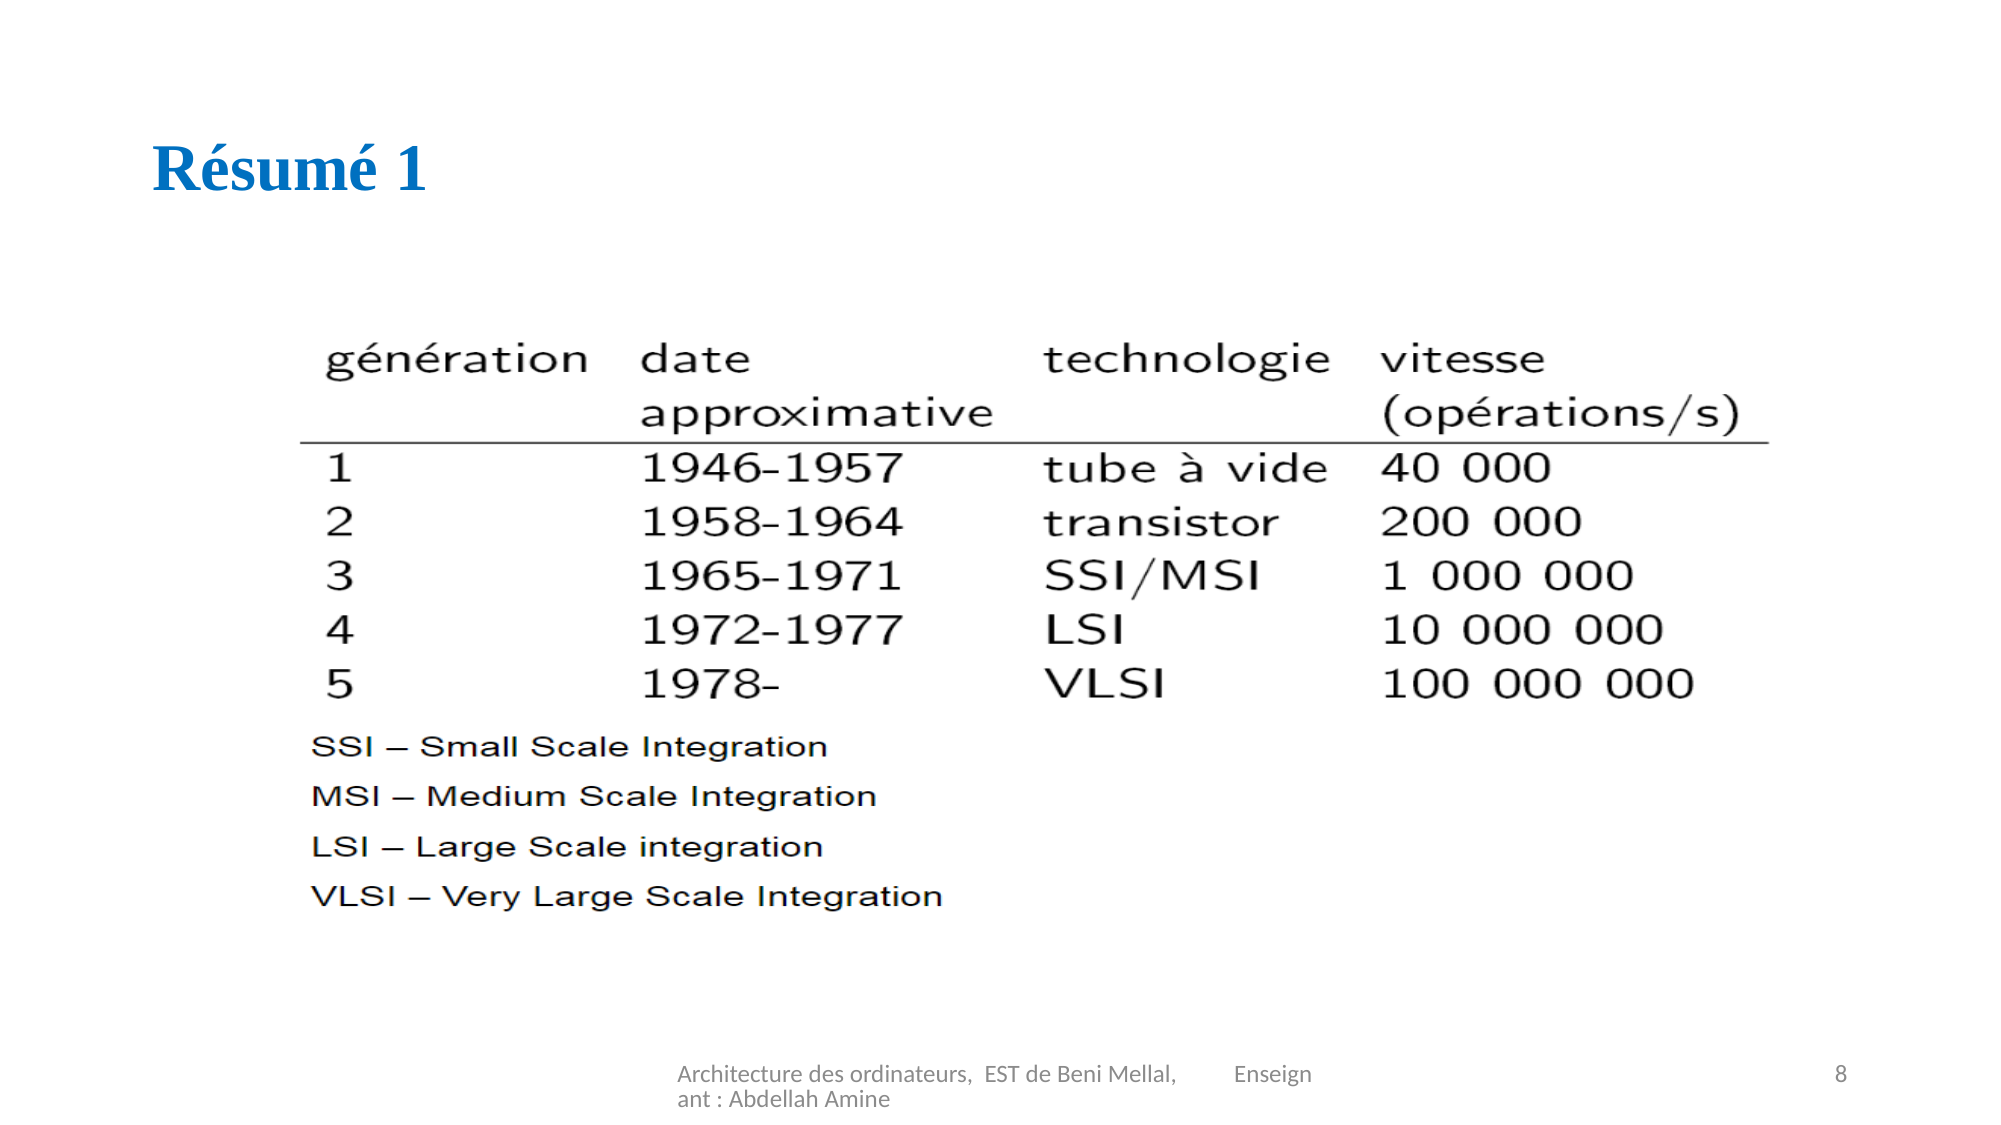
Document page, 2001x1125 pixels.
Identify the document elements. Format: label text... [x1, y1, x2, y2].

title Résumé 1 [137, 59, 1863, 278]
footer Architecture des ordinateurs, EST de Beni Mellal, Enseignant : Abdellah Amine [662, 1042, 1338, 1103]
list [264, 332, 1774, 924]
slide_number 8 [1412, 1042, 1863, 1103]
